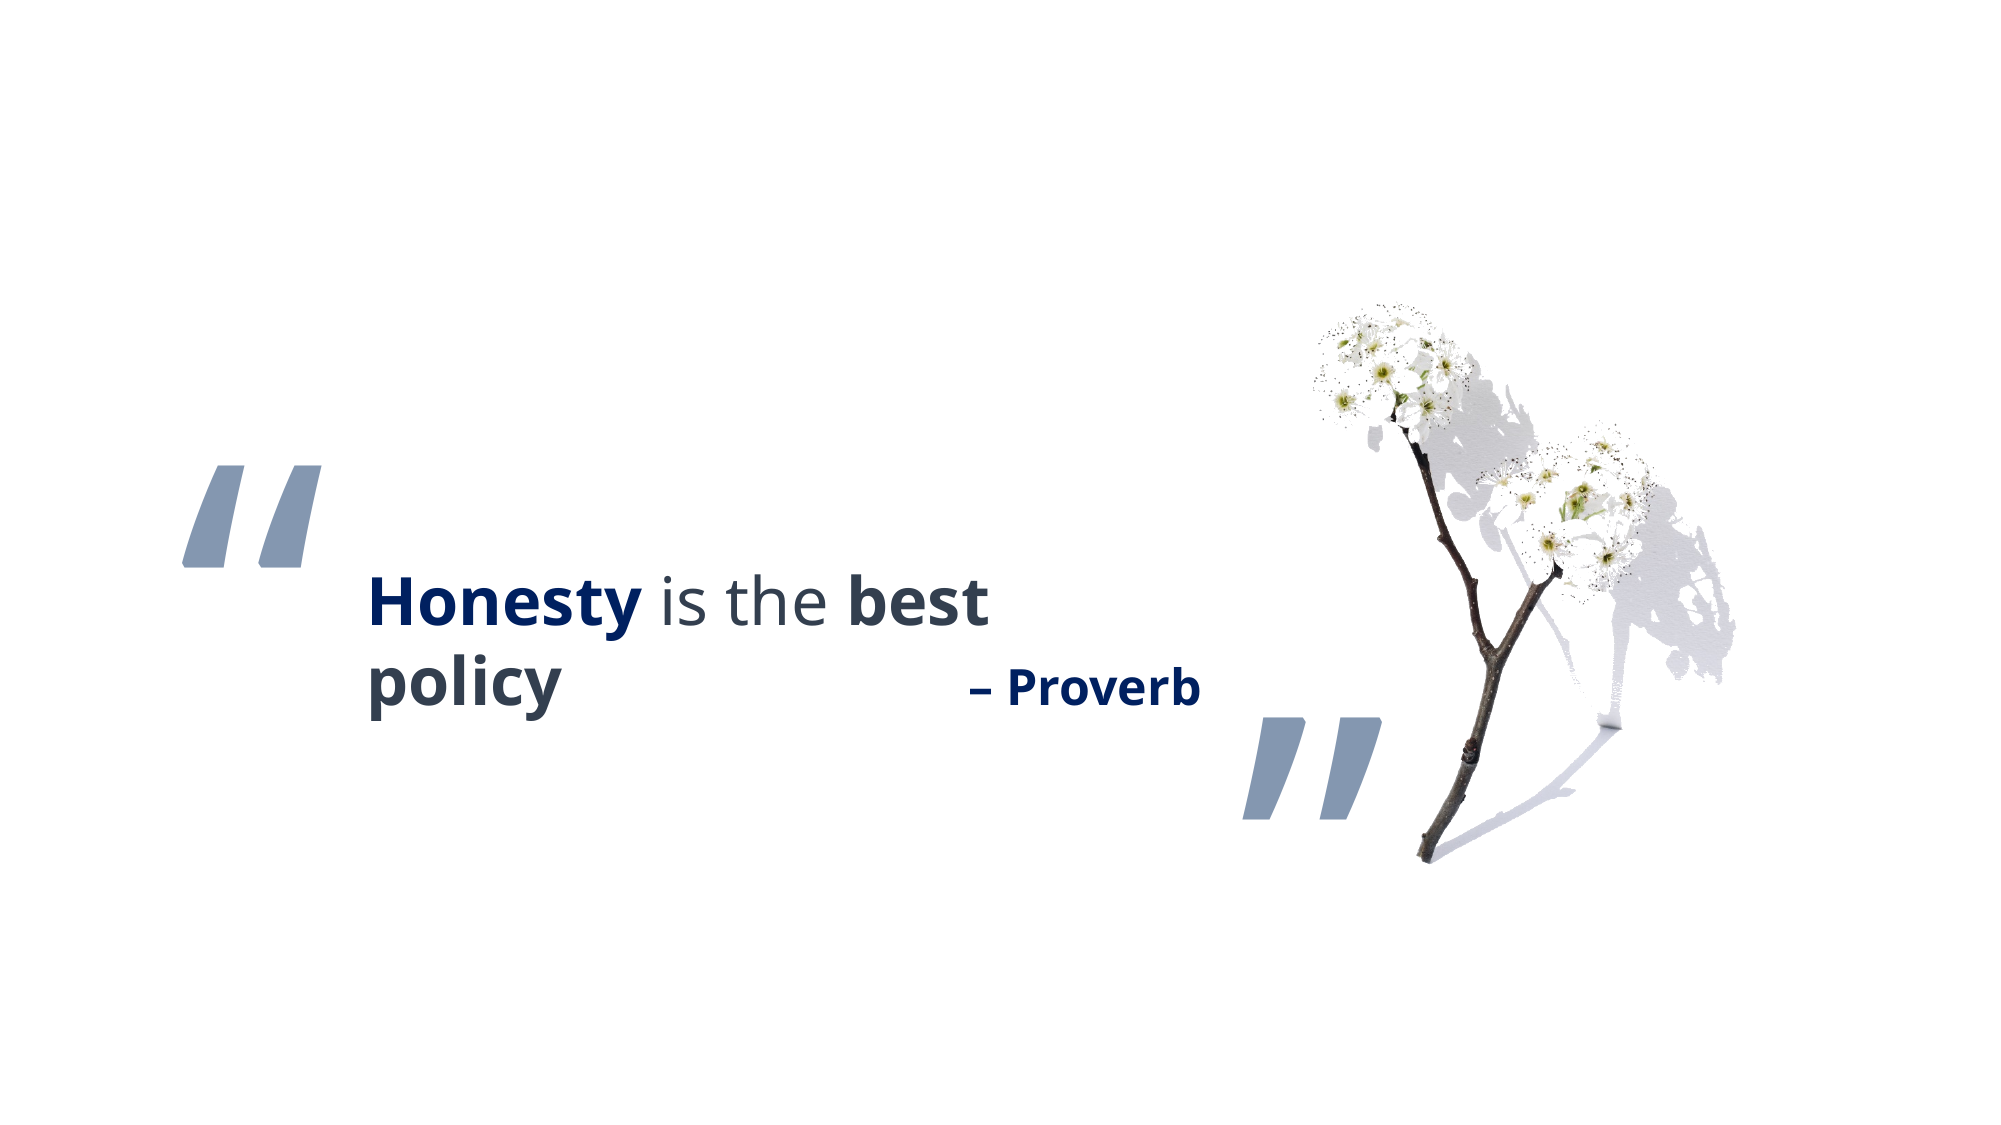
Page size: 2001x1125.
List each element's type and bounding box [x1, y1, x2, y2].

picture [1130, 0, 1837, 1125]
text_box [163, 339, 1130, 947]
